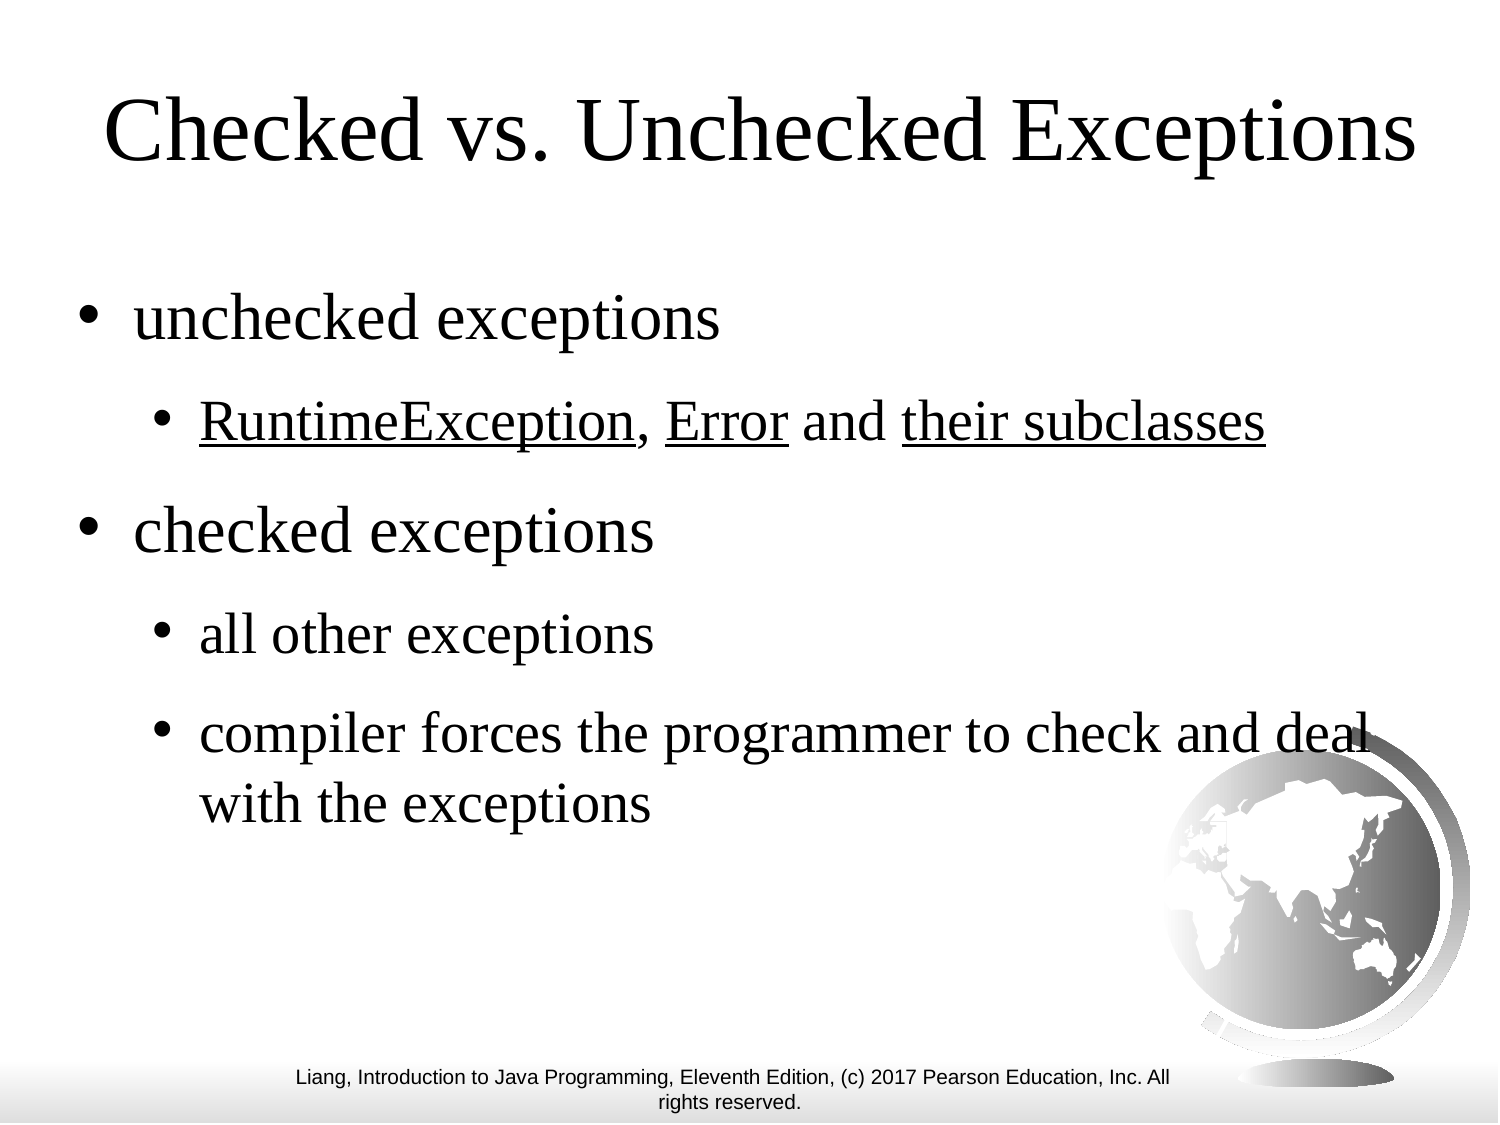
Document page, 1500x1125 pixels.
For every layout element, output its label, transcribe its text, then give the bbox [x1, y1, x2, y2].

slide_number [1074, 1049, 1388, 1125]
text_box unchecked exceptions RuntimeException, Error and their subclasses checked exceptions all other exceptions compiler forces the programmer to check and deal with the exceptions [62, 265, 1463, 1002]
title Checked vs. Unchecked Exceptions [85, 13, 1440, 235]
